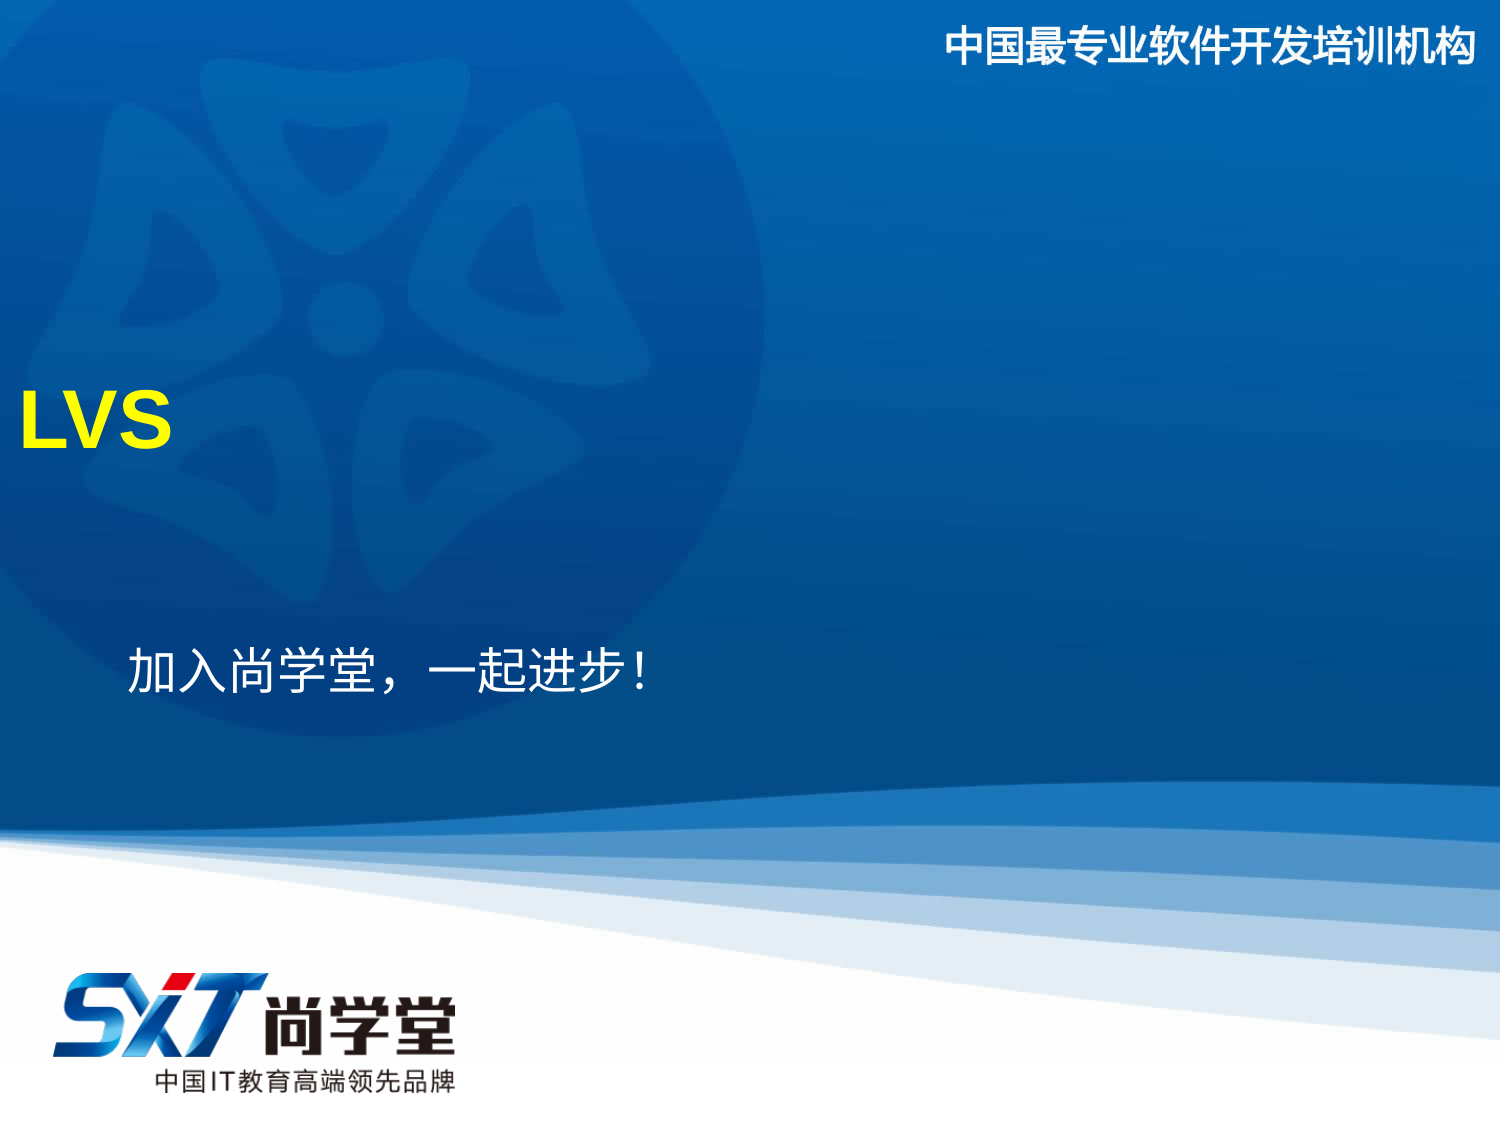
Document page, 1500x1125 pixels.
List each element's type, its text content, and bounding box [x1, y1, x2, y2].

title LVS [3, 314, 1500, 516]
picture [0, 0, 1500, 1093]
subtitle 加入尚学堂，一起进步！ [112, 491, 1163, 823]
